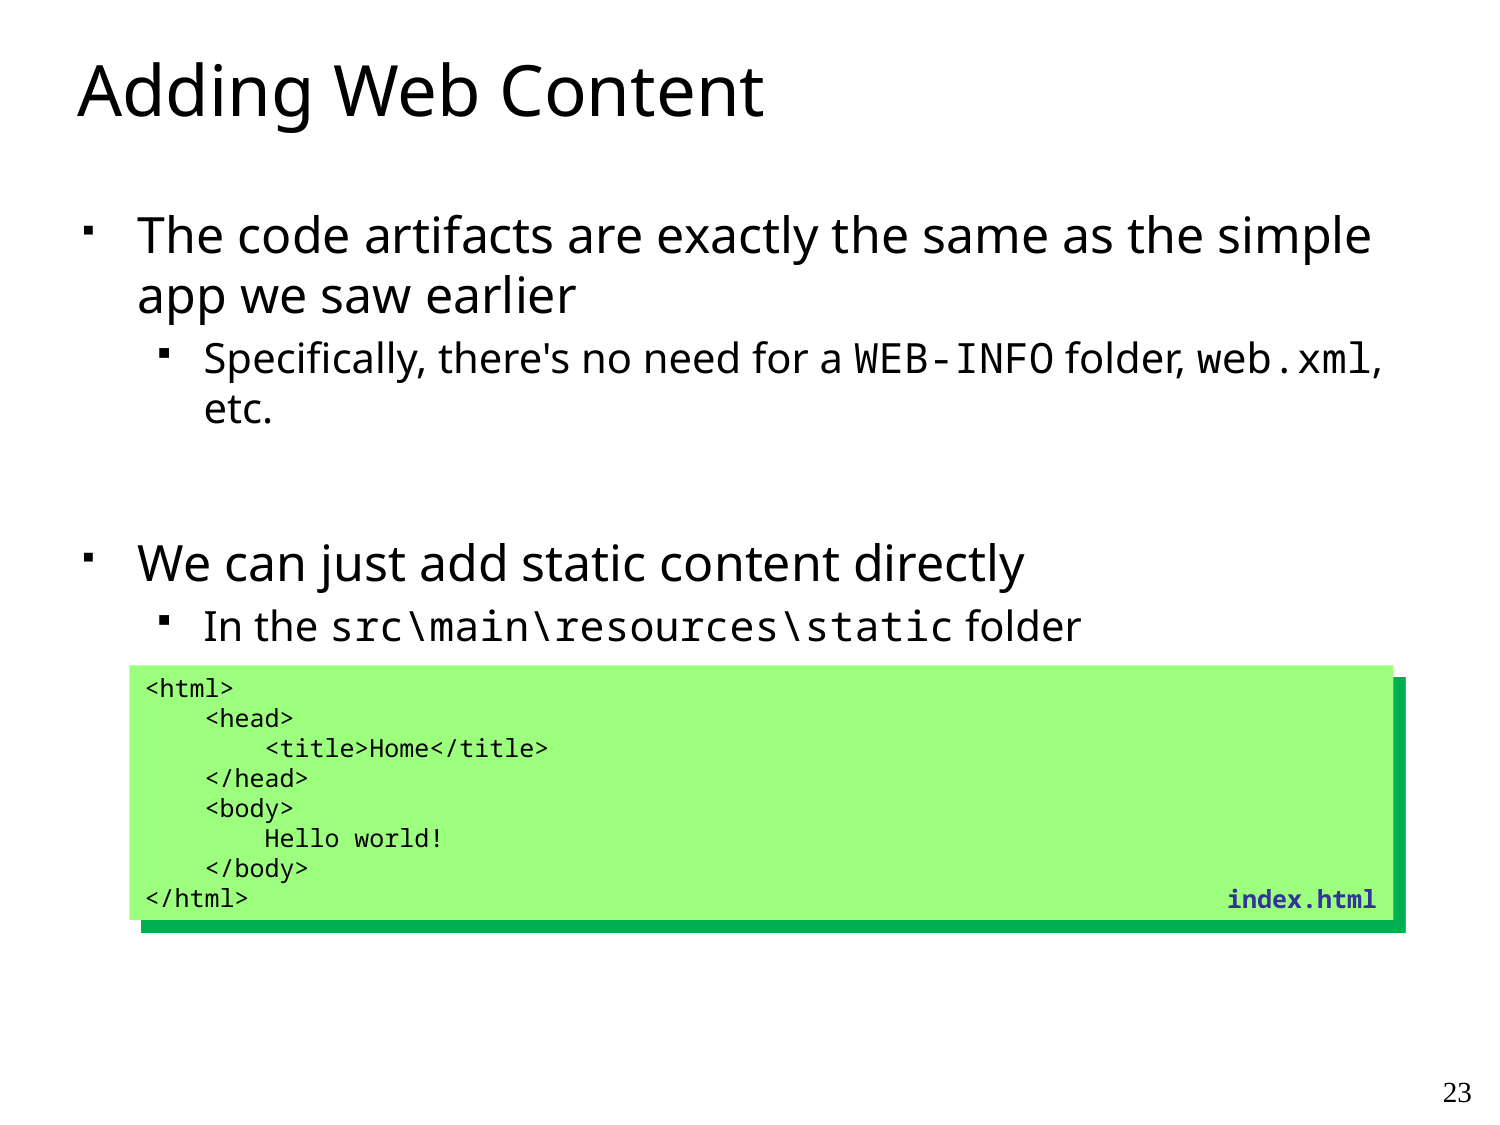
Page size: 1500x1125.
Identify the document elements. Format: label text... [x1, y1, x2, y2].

footer 23 [1417, 1040, 1497, 1117]
text_box index.html [1212, 876, 1392, 921]
text_box <html> <head> <title>Home</title> </head> <body> Hello world! </body> </html> [129, 665, 1394, 920]
title Adding Web Content [61, 24, 1465, 139]
list The code artifacts are exactly the same as the simple app we saw earlier Specifically, there's no need for a WEB-INFO folder, web.xml, etc. We can just add static content directly In the src\main\resources\static folder E.g. let's add a simple HTML file [66, 196, 1460, 1007]
